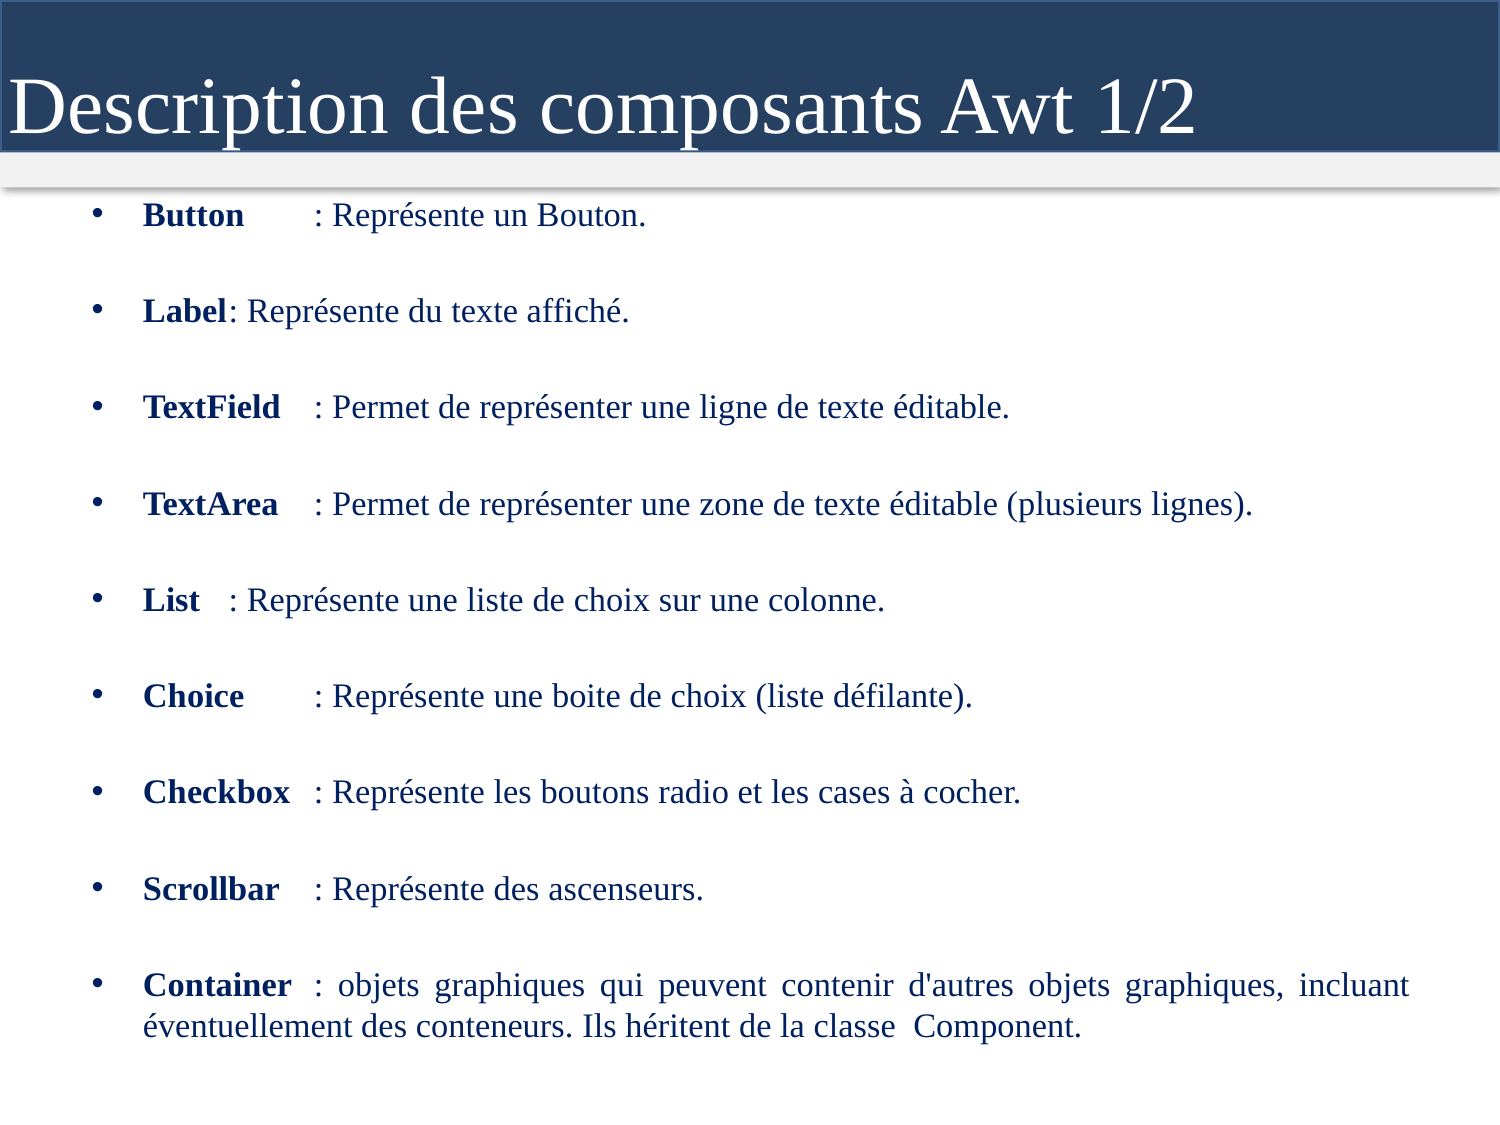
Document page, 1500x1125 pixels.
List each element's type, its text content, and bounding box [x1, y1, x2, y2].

text_box [0, 150, 1500, 190]
text_box [0, 0, 1500, 149]
list Button : Représente un Bouton. Label : Représente du texte affiché. TextField : Permet de représenter une ligne de texte éditable. TextArea : Permet de représenter une zone de texte éditable (plusieurs lignes). List : Représente une liste de choix sur une colonne. Choice : Représente une boite de choix (liste défilante). Checkbox : Représente les boutons radio et les cases à cocher. Scrollbar : Représente des ascenseurs. Container : objets graphiques qui peuvent contenir d'autres objets graphiques, incluant éventuellement des conteneurs. Ils héritent de la classe Component. [76, 201, 1427, 1059]
text_box Description des composants Awt 1/2 [0, 44, 1219, 150]
